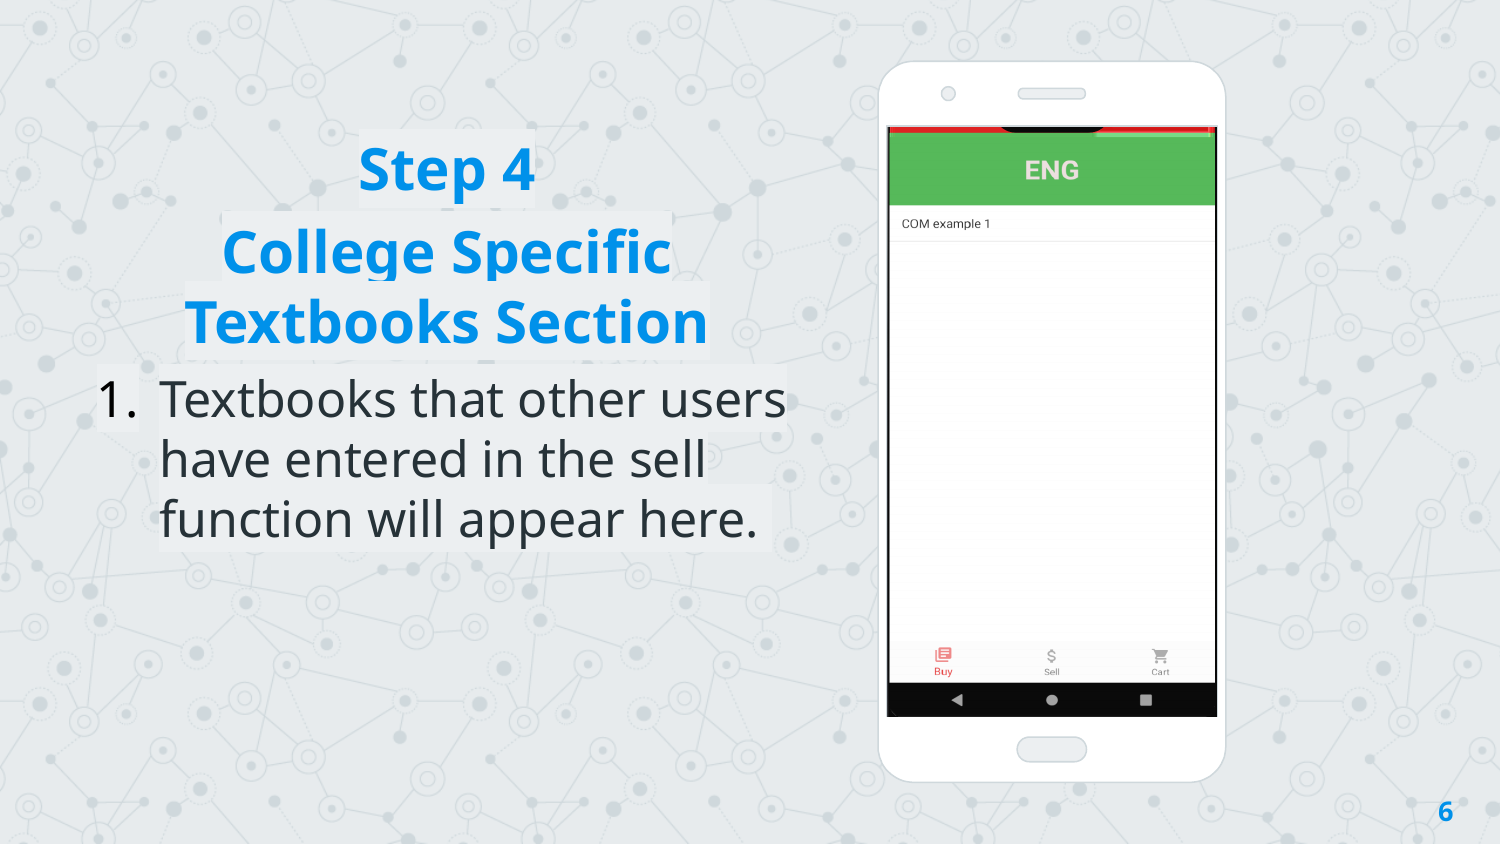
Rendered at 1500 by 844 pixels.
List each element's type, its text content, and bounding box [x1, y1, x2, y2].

slide_number ‹#› [1378, 779, 1469, 844]
picture [886, 126, 1218, 717]
list Step 4 College Specific Textbooks Section Textbooks that other users have entered in the sell function will appear here. [69, 117, 826, 780]
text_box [877, 60, 1227, 783]
